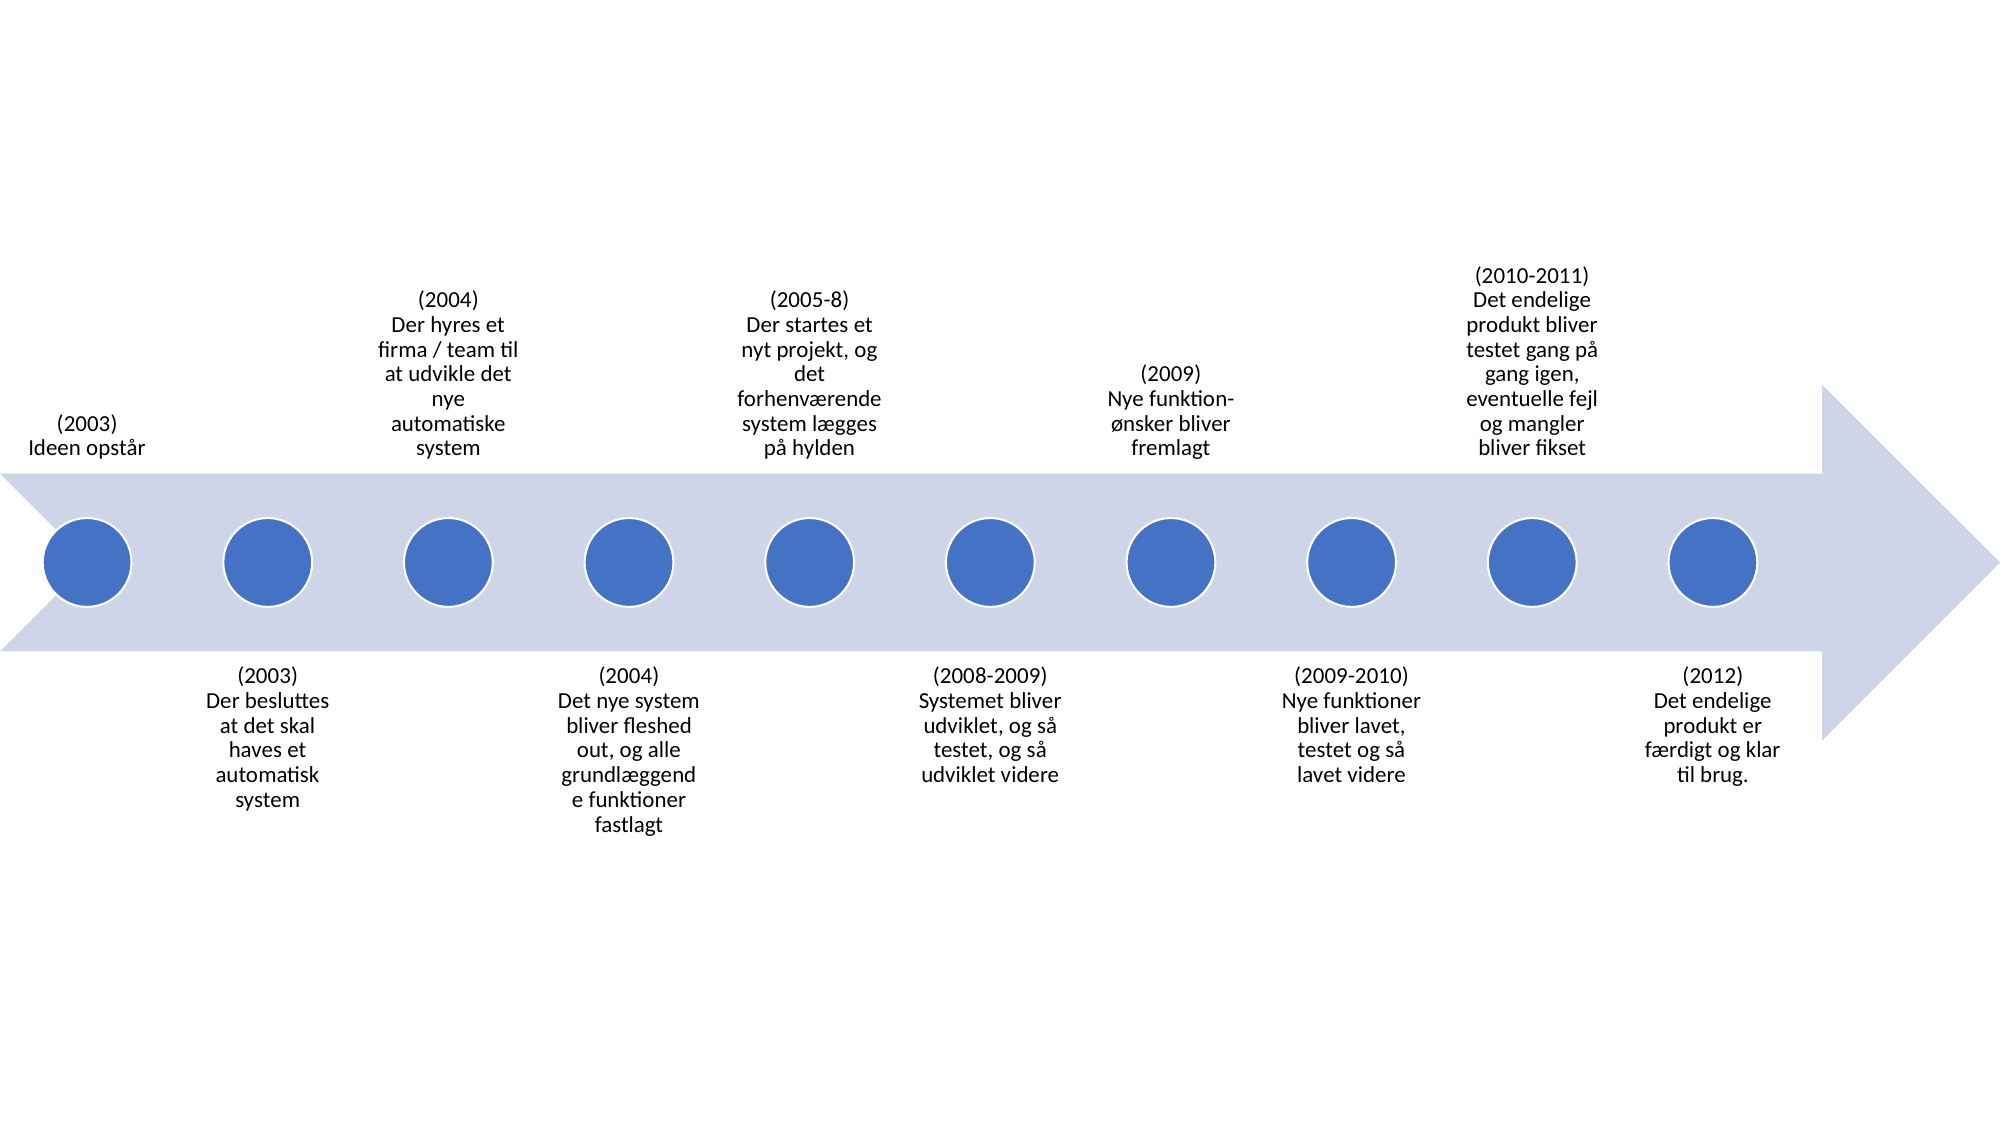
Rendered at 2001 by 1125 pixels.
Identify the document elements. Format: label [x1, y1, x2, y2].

text_box [0, 117, 2000, 1007]
